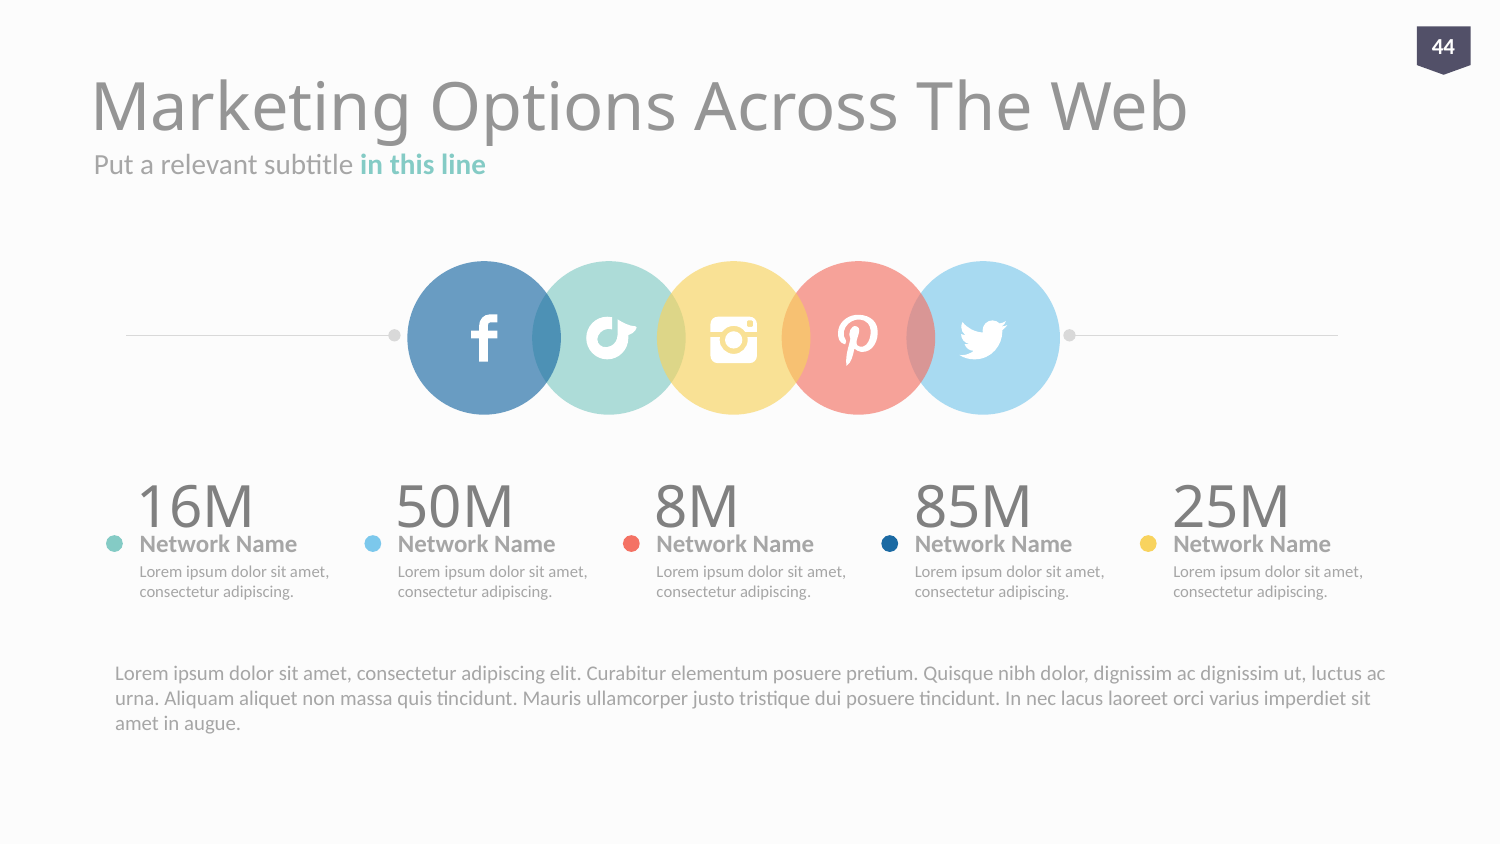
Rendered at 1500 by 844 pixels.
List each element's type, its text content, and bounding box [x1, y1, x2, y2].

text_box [1139, 461, 1389, 612]
title Marketing Options Across The Web [75, 33, 1425, 175]
text_box Put a relevant subtitle in this line [78, 132, 1429, 193]
text_box 44 [1414, 24, 1473, 77]
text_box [656, 260, 811, 415]
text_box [562, 260, 655, 415]
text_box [812, 260, 936, 415]
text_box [407, 260, 562, 415]
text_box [937, 260, 1061, 415]
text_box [105, 461, 350, 612]
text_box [364, 461, 607, 612]
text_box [622, 461, 869, 612]
text_box Lorem ipsum dolor sit amet, consectetur adipiscing elit. Curabitur elementum posuere pretium. Quisque nibh dolor, dignissim ac dignissim ut, luctus ac urna. Aliquam aliquet non massa quis tincidunt. Mauris ullamcorper justo tristique dui posuere tincidunt. In nec lacus laoreet orci varius imperdiet sit amet in augue. [100, 652, 1412, 753]
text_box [881, 461, 1129, 612]
